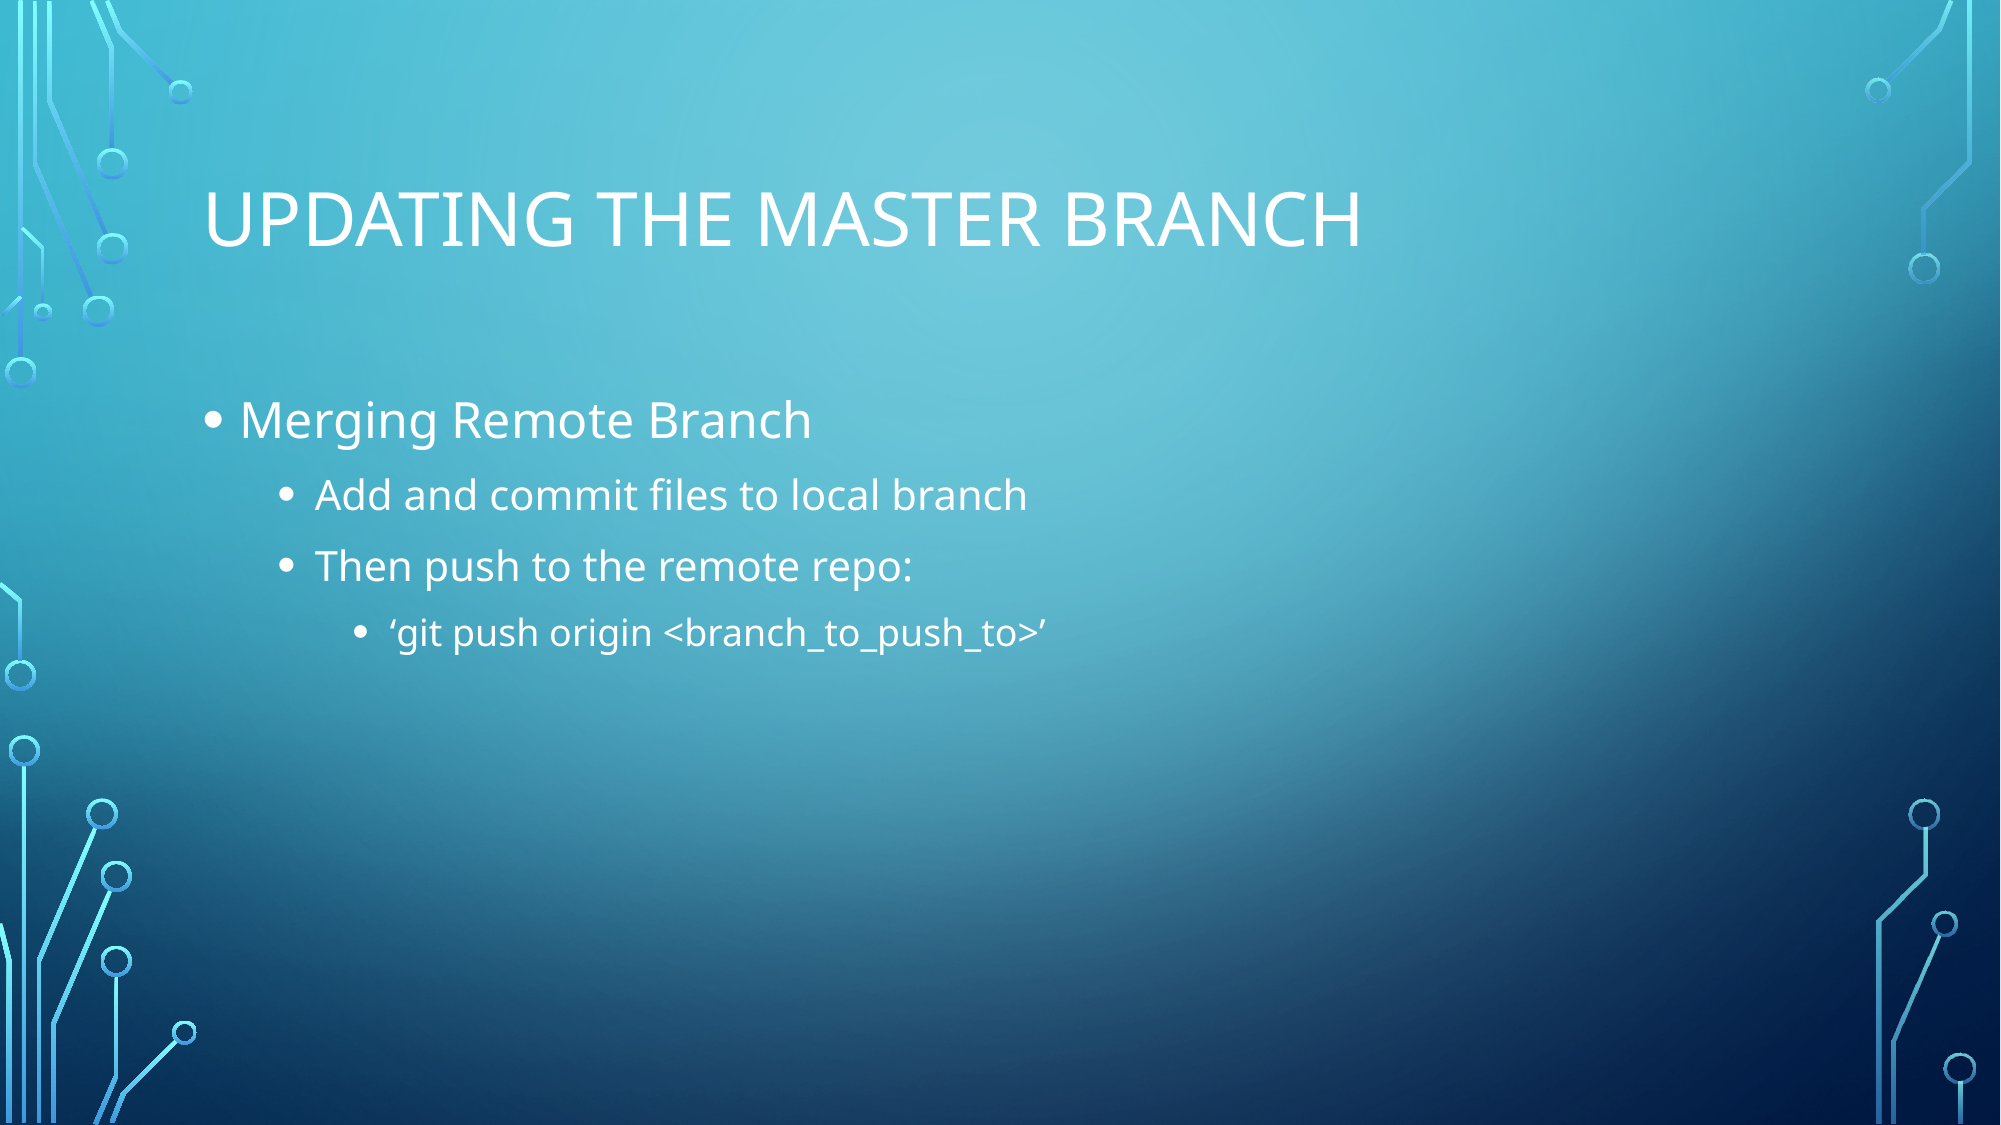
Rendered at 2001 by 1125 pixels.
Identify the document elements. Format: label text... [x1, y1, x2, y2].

list Merging Remote Branch Add and commit files to local branch Then push to the remote repo: ‘git push origin <branch_to_push_to>’ [187, 369, 1813, 950]
title Updating the Master Branch [187, 101, 1813, 344]
